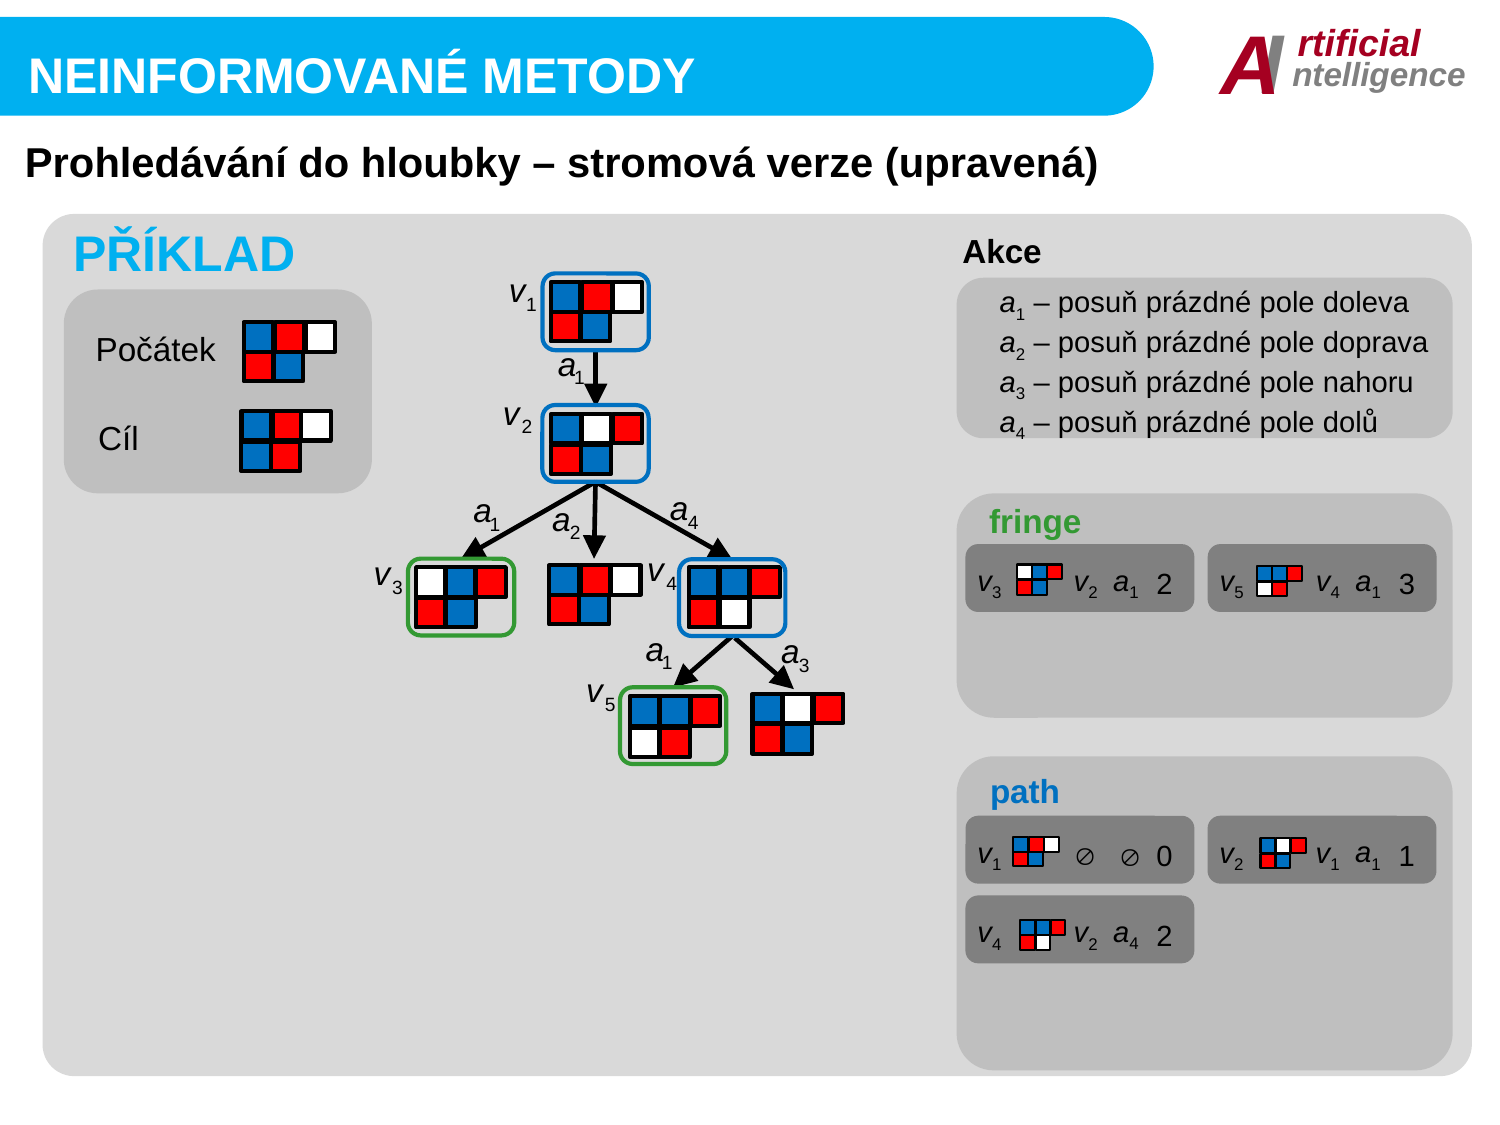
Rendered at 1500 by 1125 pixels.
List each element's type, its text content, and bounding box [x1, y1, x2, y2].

text_box [273, 320, 303, 350]
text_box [962, 897, 1204, 962]
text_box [734, 637, 795, 690]
text_box [956, 278, 984, 439]
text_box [555, 344, 587, 391]
text_box [273, 443, 302, 473]
text_box [0, 19, 1152, 114]
text_box Cíl [83, 409, 244, 464]
text_box [956, 493, 1453, 718]
text_box PŘÍKLAD [58, 213, 325, 289]
text_box path [975, 762, 1075, 815]
text_box [242, 320, 273, 350]
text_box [1204, 817, 1446, 882]
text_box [666, 489, 703, 536]
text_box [595, 481, 733, 560]
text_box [549, 499, 586, 546]
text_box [584, 670, 621, 717]
text_box [303, 320, 337, 354]
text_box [672, 635, 733, 688]
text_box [548, 565, 641, 625]
text_box Prohledávání do hloubky – stromová verze (upravená) [10, 128, 1152, 193]
text_box [407, 558, 515, 636]
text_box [500, 393, 537, 440]
text_box [244, 409, 273, 443]
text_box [1204, 545, 1446, 611]
text_box [619, 687, 727, 765]
text_box [63, 289, 372, 494]
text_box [371, 554, 408, 601]
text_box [778, 631, 815, 678]
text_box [962, 545, 1204, 611]
text_box [299, 409, 333, 443]
text_box [273, 409, 299, 443]
text_box a1 – posuň prázdné pole doleva a2 – posuň prázdné pole doprava a3 – posuň prázdné pole nahoru a4 – posuň prázdné pole dolů [984, 278, 1463, 451]
text_box Akce [947, 222, 1495, 278]
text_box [470, 491, 503, 538]
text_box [962, 817, 1204, 882]
text_box [275, 350, 305, 383]
text_box [679, 559, 786, 636]
text_box Počátek [80, 320, 242, 375]
text_box [542, 404, 649, 480]
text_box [1219, 10, 1483, 113]
text_box [42, 213, 1472, 1077]
text_box fringe [974, 493, 1106, 544]
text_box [507, 271, 539, 318]
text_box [752, 693, 844, 755]
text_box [642, 629, 675, 676]
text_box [645, 549, 682, 596]
text_box [239, 443, 273, 473]
text_box [242, 350, 275, 383]
text_box [542, 273, 649, 351]
text_box [956, 756, 1453, 1071]
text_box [460, 481, 593, 559]
text_box Neinformované metody [13, 36, 712, 111]
